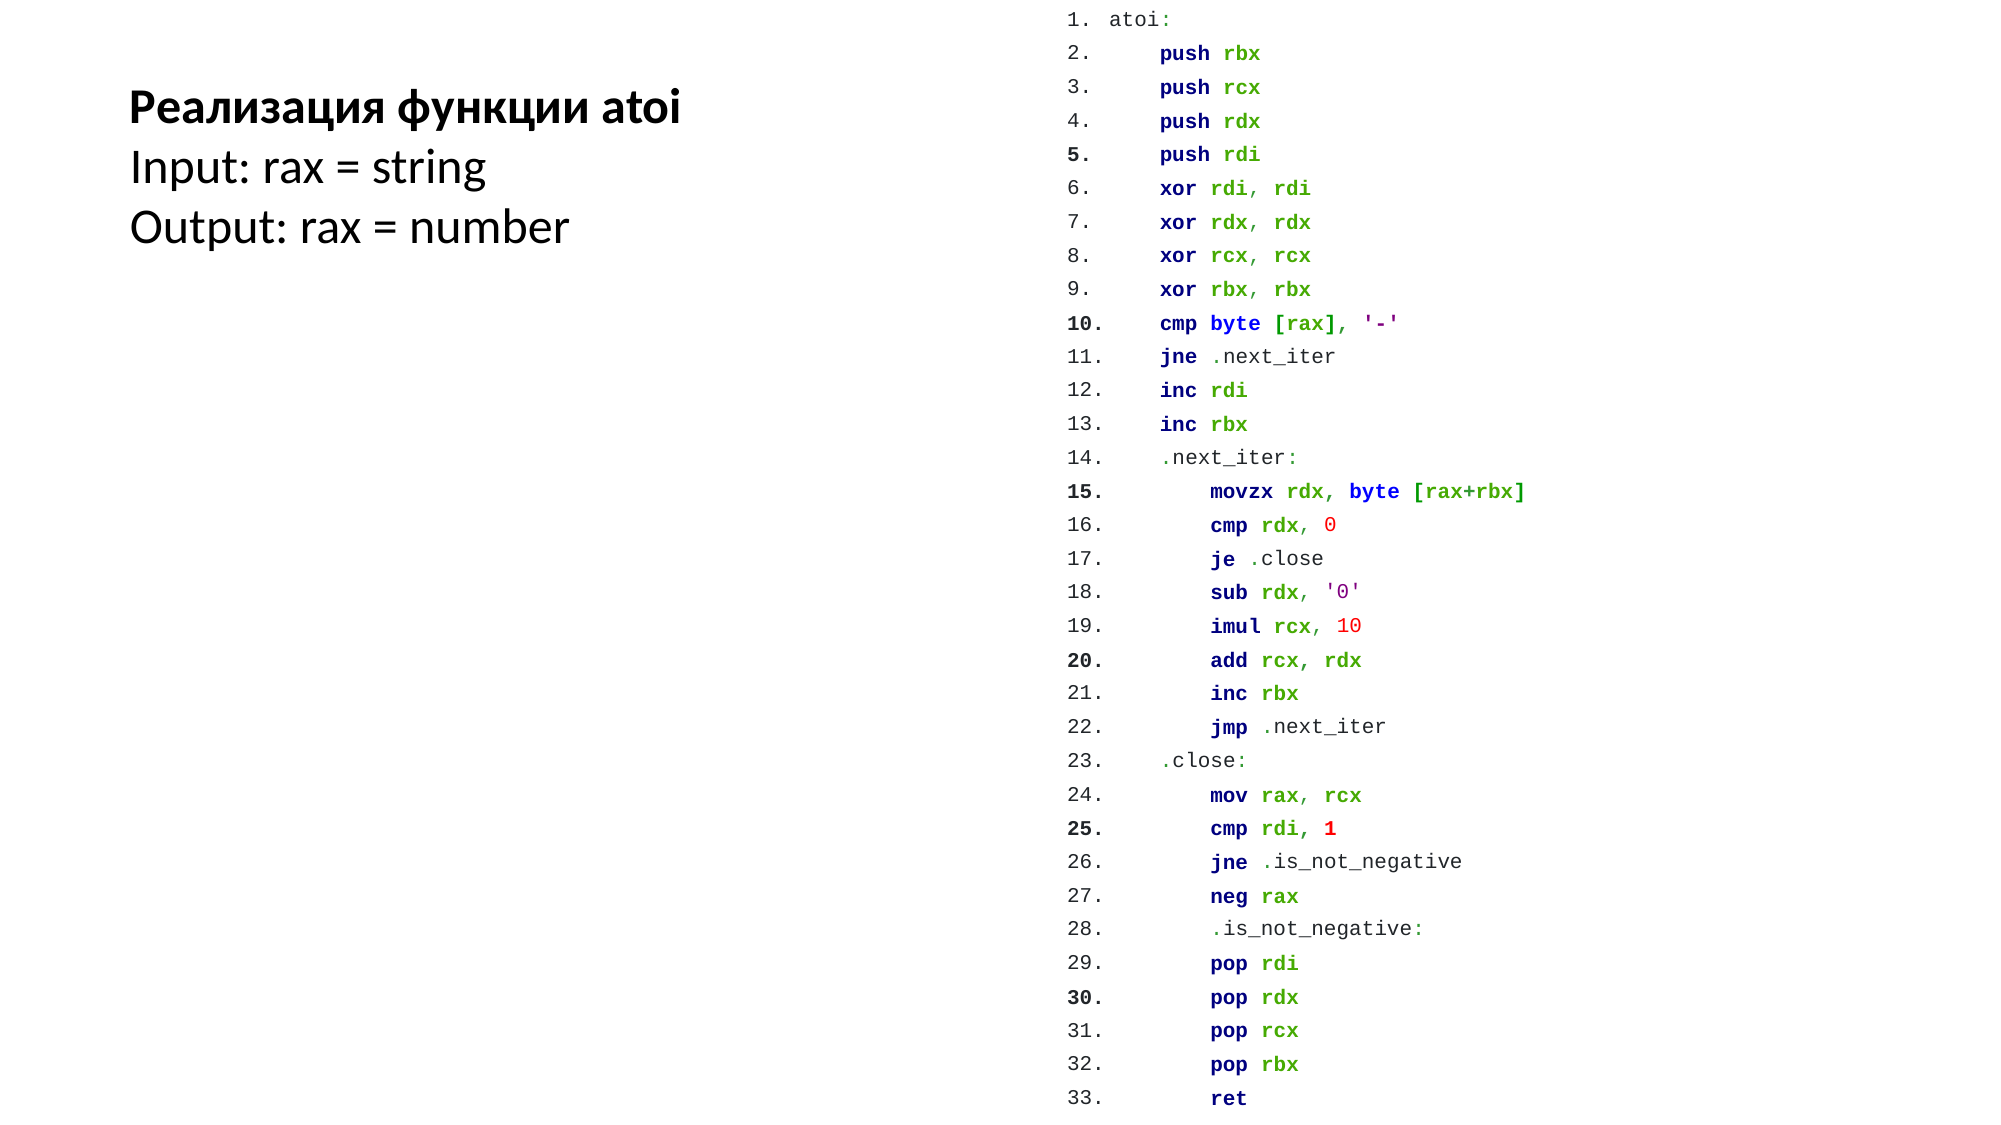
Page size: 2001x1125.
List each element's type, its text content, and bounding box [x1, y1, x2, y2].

text_box Реализация функции atoi Input: rax = string Output: rax = number [115, 66, 742, 321]
picture [1024, 0, 1757, 1119]
